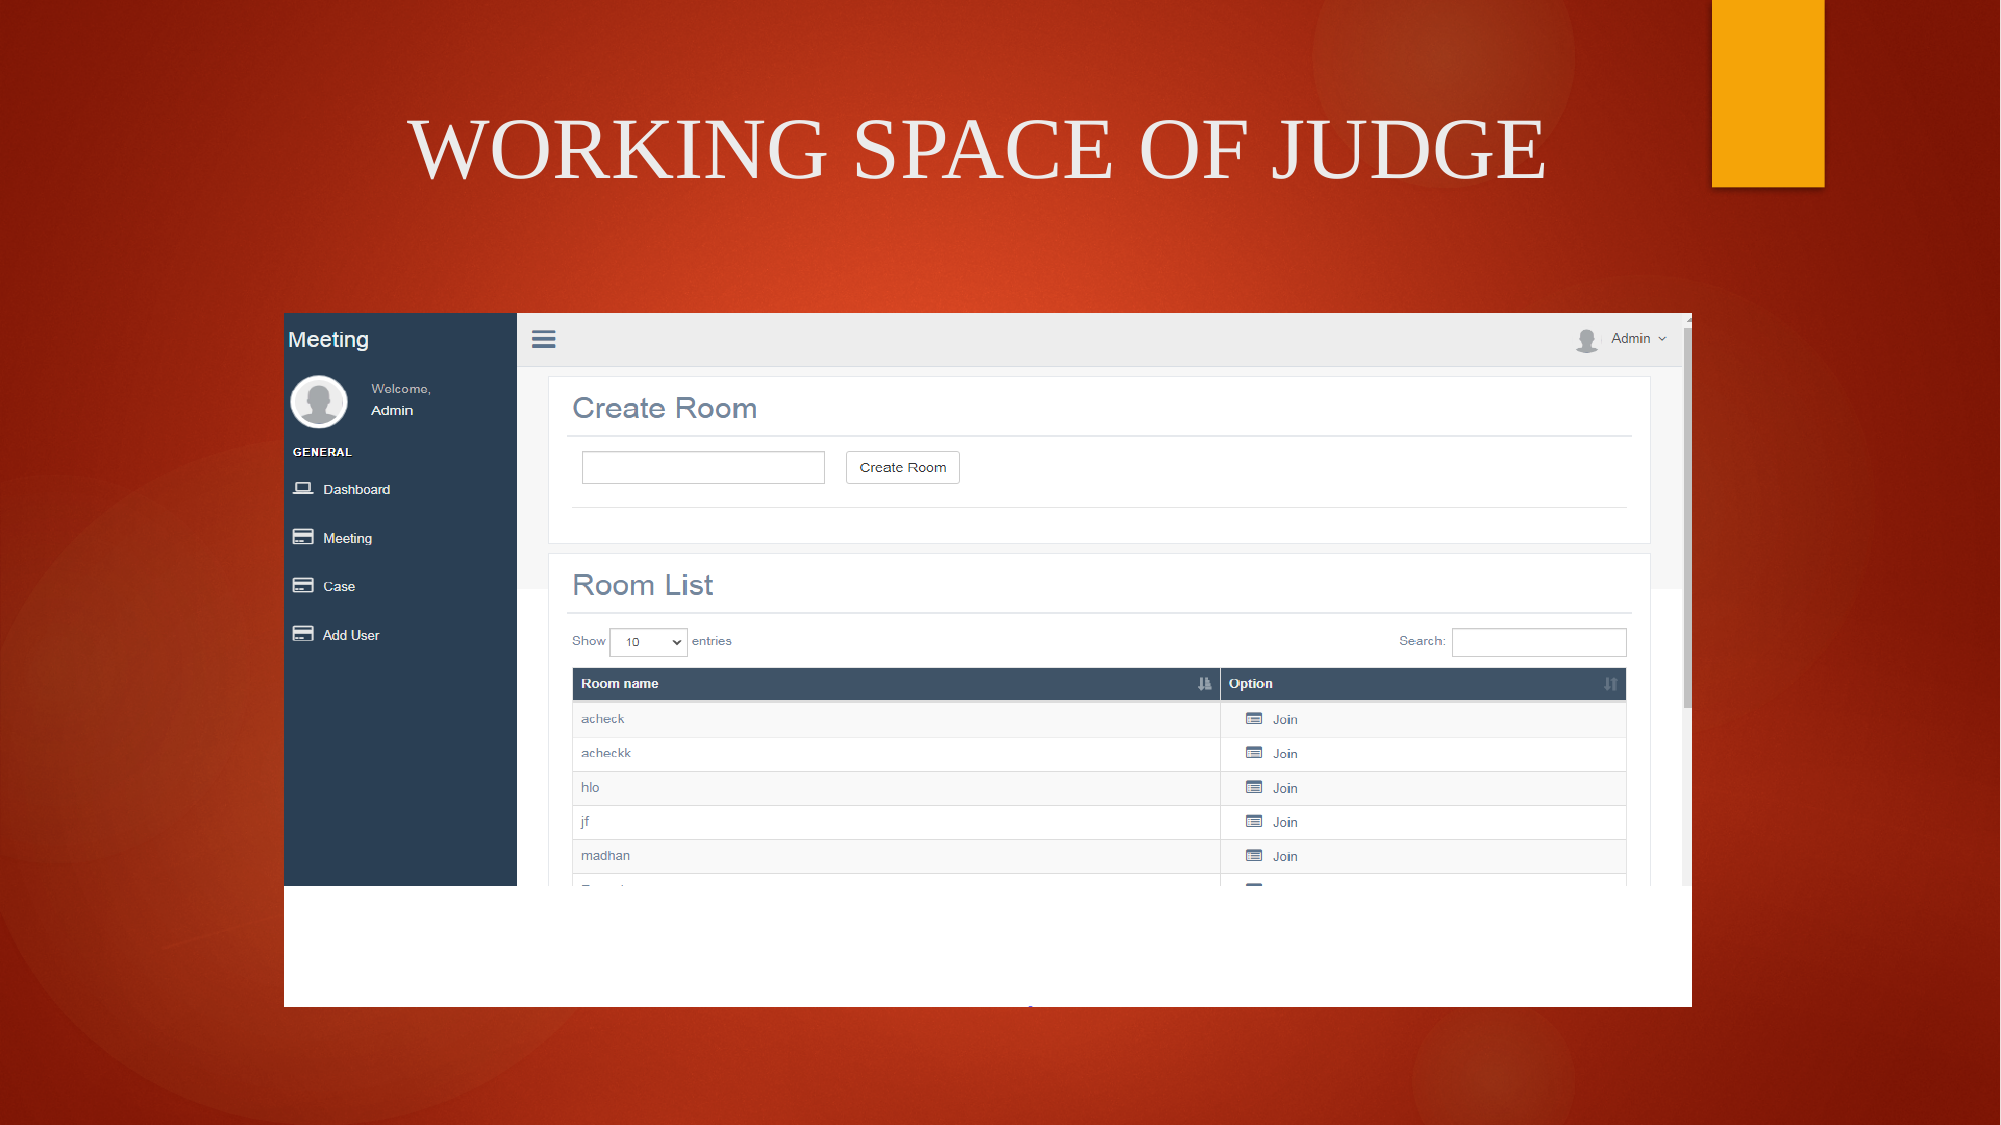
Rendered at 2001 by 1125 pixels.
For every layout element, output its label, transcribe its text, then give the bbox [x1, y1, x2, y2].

picture [284, 313, 1693, 1008]
title WORKING SPACE OF JUDGE [207, 83, 1751, 314]
